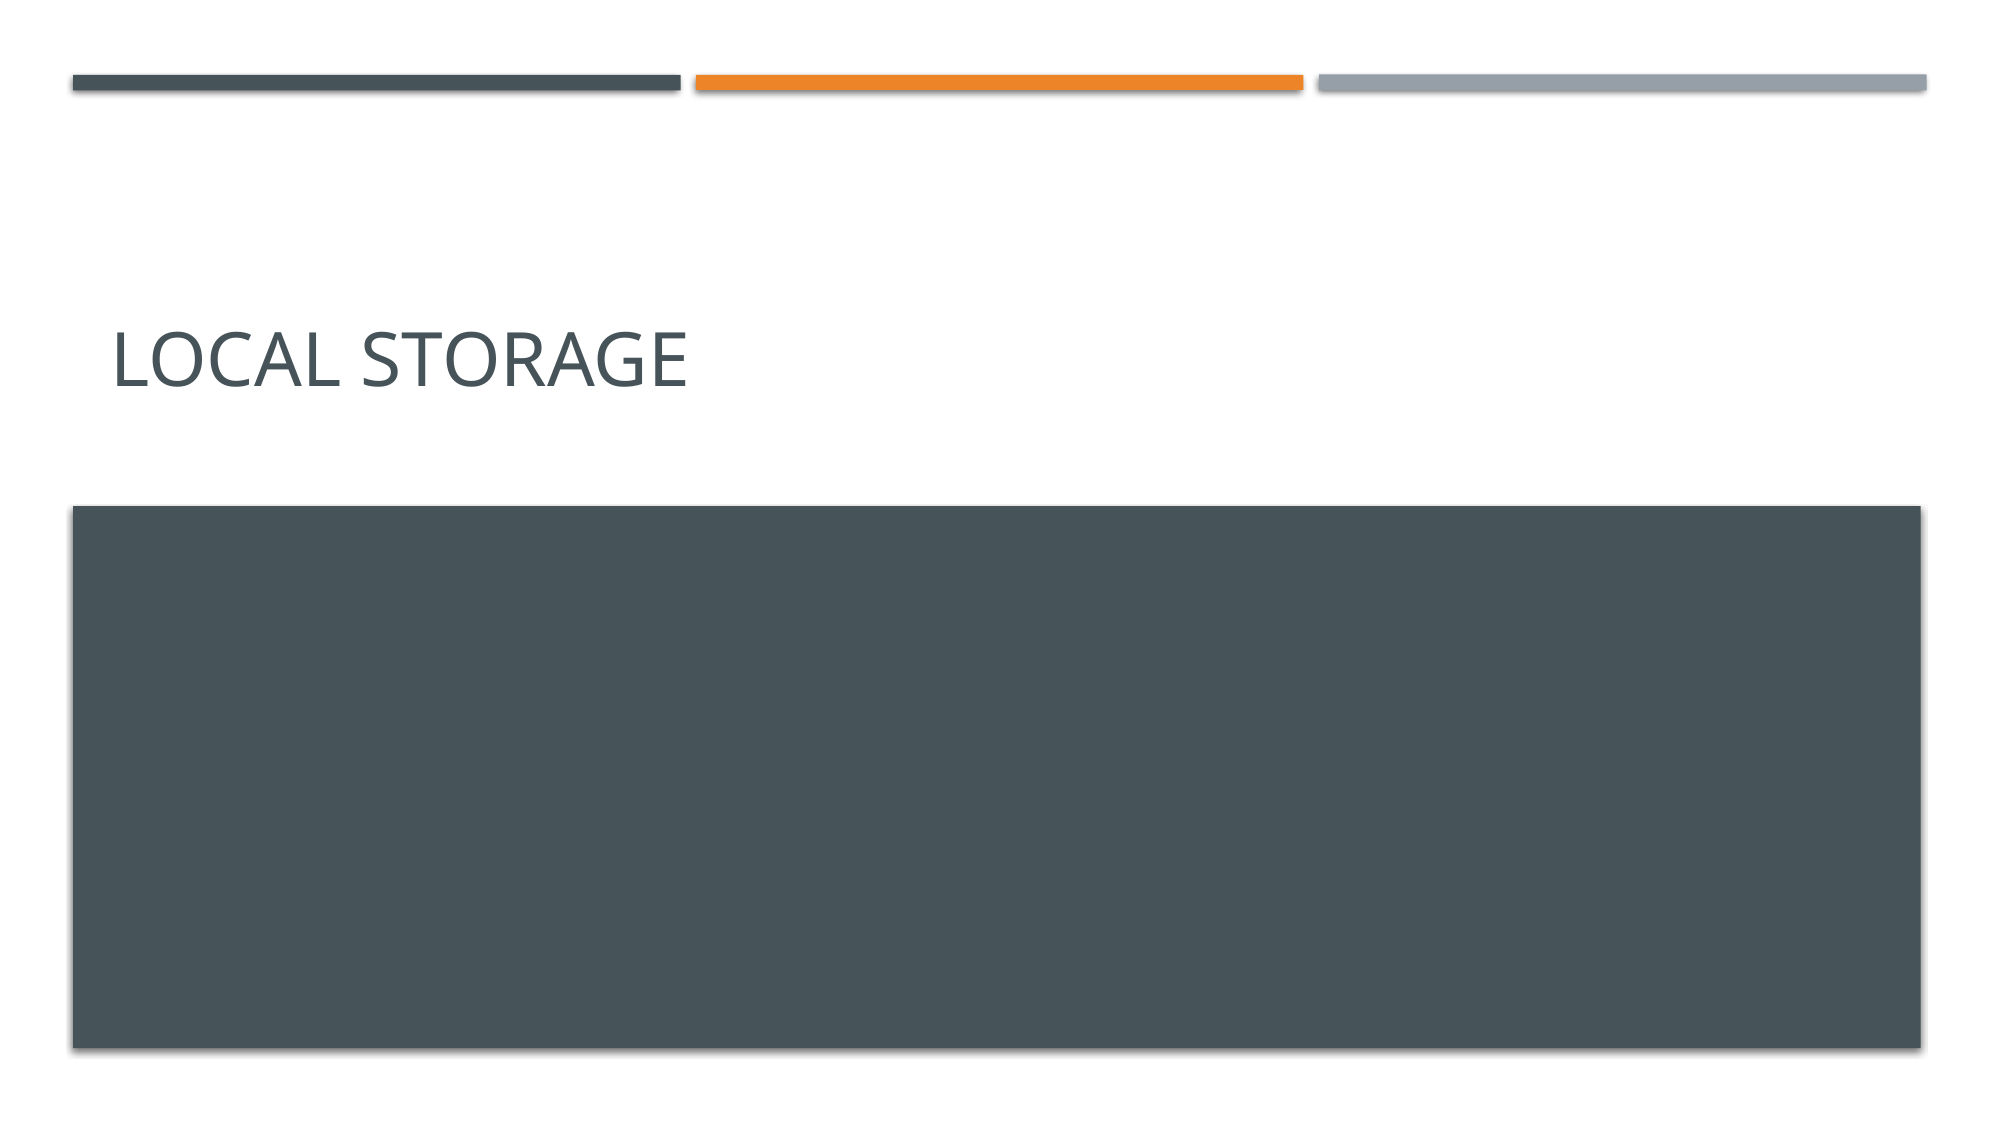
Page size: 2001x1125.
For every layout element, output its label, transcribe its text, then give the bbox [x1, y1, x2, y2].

title LOCAL STORAGE [95, 167, 1899, 410]
